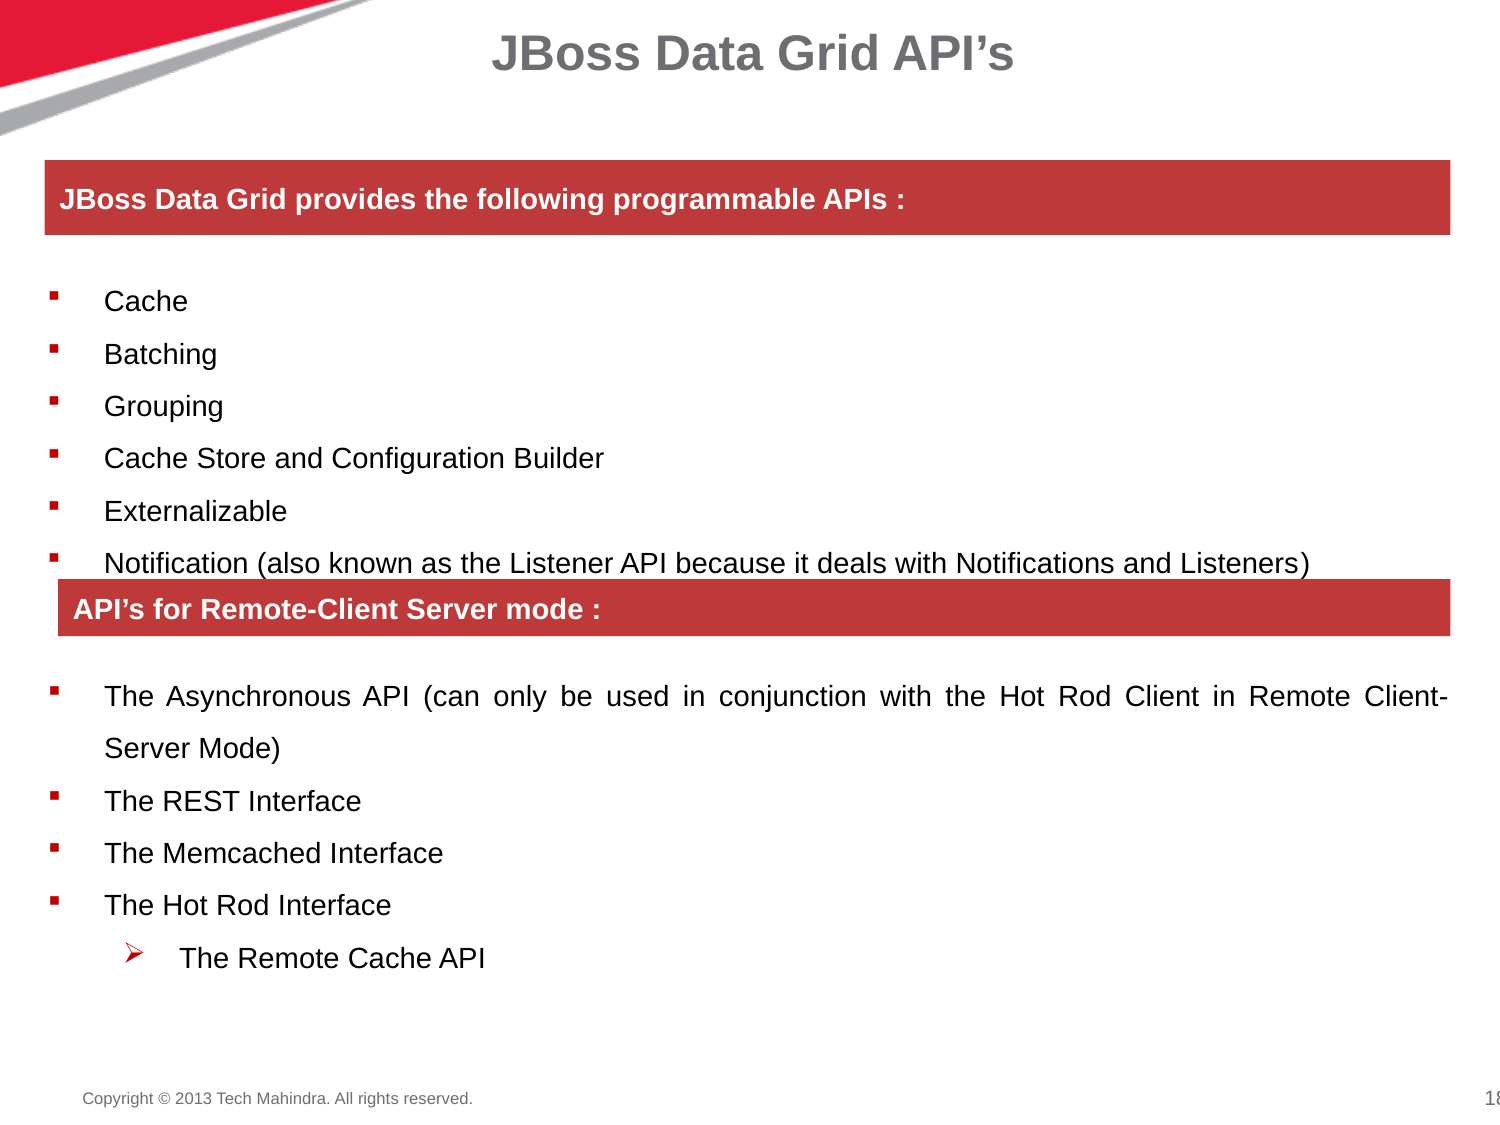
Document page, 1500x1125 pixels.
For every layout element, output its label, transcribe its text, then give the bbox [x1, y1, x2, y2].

text_box The Asynchronous API (can only be used in conjunction with the Hot Rod Client in Remote Client-Server Mode) The REST Interface The Memcached Interface The Hot Rod Interface The Remote Cache API [47, 659, 1451, 975]
text_box JBoss Data Grid provides the following programmable APIs : [44, 160, 1451, 235]
picture [0, 0, 373, 136]
text_box JBoss Data Grid API’s [29, 20, 1478, 81]
text_box Cache Batching Grouping Cache Store and Configuration Builder Externalizable Notification (also known as the Listener API because it deals with Notifications and Listeners) [47, 264, 1451, 580]
text_box API’s for Remote-Client Server mode : [58, 579, 1451, 637]
